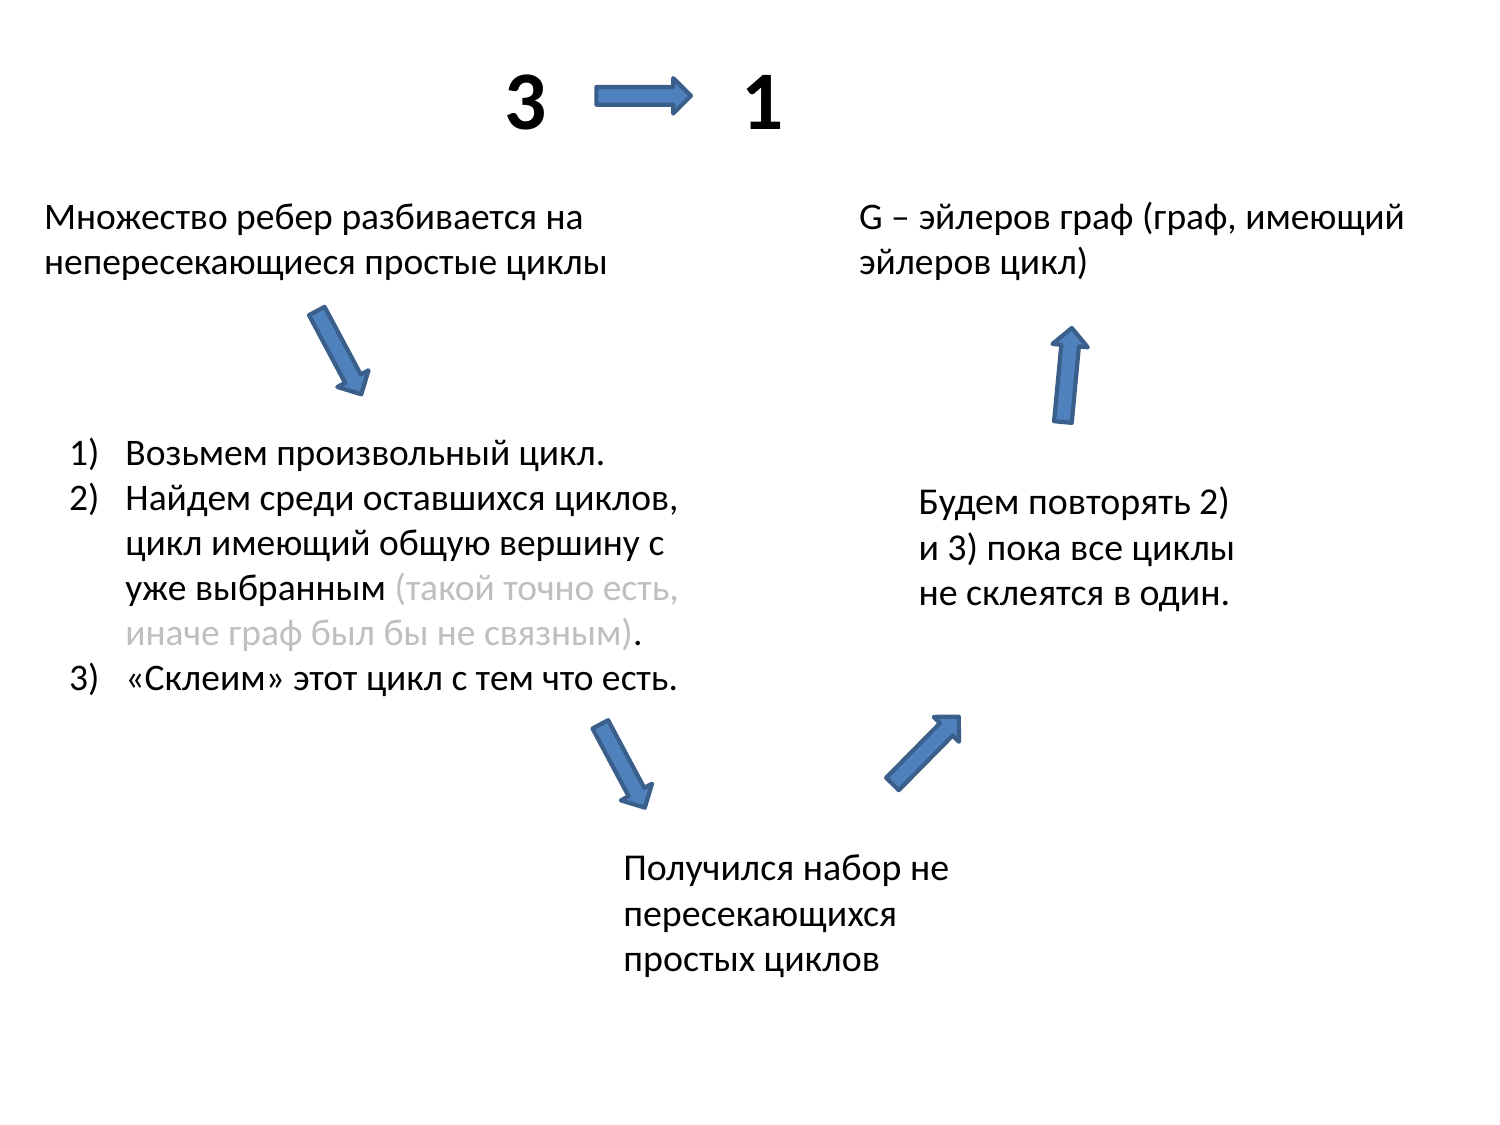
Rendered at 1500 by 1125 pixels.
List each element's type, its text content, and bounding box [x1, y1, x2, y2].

text_box Будем повторять 2) и 3) пока все циклы не склеятся в один. [903, 467, 1270, 622]
text_box [590, 718, 655, 810]
text_box [306, 304, 371, 397]
text_box [884, 714, 962, 793]
text_box G – эйлеров граф (граф, имеющий эйлеров цикл) [844, 184, 1436, 290]
text_box Возьмем произвольный цикл. Найдем среди оставшихся циклов, цикл имеющий общую вершину с уже выбранным (такой точно есть, иначе граф был бы не связным). «Склеим» этот цикл с тем что есть. [54, 420, 703, 706]
text_box [1050, 325, 1090, 425]
text_box Получился набор не пересекающихся простых циклов [608, 834, 975, 988]
text_box Множество ребер разбивается на непересекающиеся простые циклы [29, 184, 632, 290]
text_box 1 [726, 19, 786, 173]
text_box [594, 76, 693, 116]
text_box 3 [490, 19, 561, 173]
